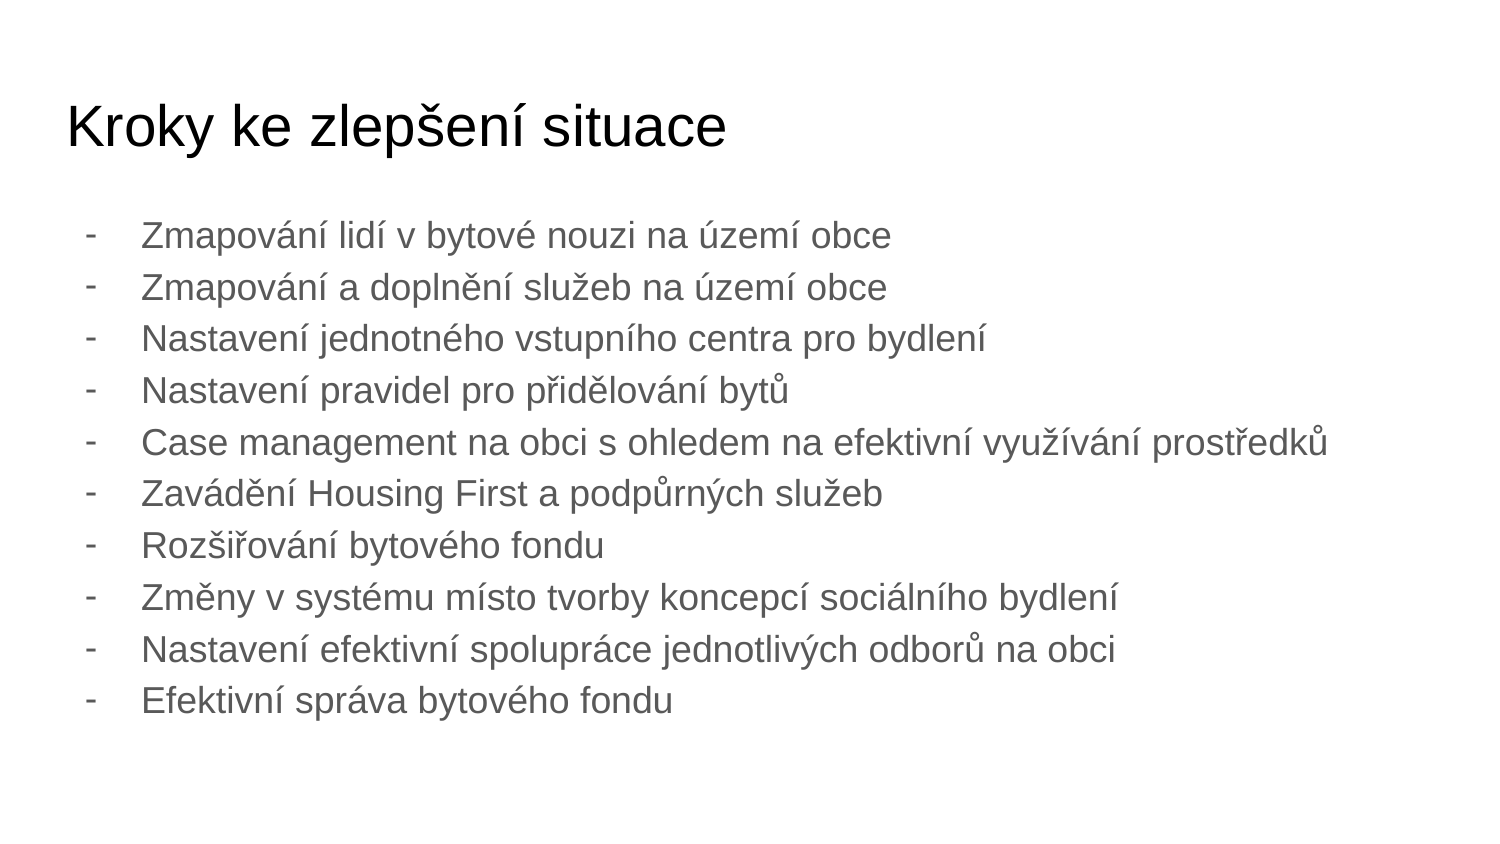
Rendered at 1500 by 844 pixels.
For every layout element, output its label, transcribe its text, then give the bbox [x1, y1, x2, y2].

title Kroky ke zlepšení situace [51, 72, 1449, 167]
list Zmapování lidí v bytové nouzi na území obce Zmapování a doplnění služeb na území obce Nastavení jednotného vstupního centra pro bydlení Nastavení pravidel pro přidělování bytů Case management na obci s ohledem na efektivní využívání prostředků Zavádění Housing First a podpůrných služeb Rozšiřování bytového fondu Změny v systému místo tvorby koncepcí sociálního bydlení Nastavení efektivní spolupráce jednotlivých odborů na obci Efektivní správa bytového fondu [51, 189, 1449, 750]
